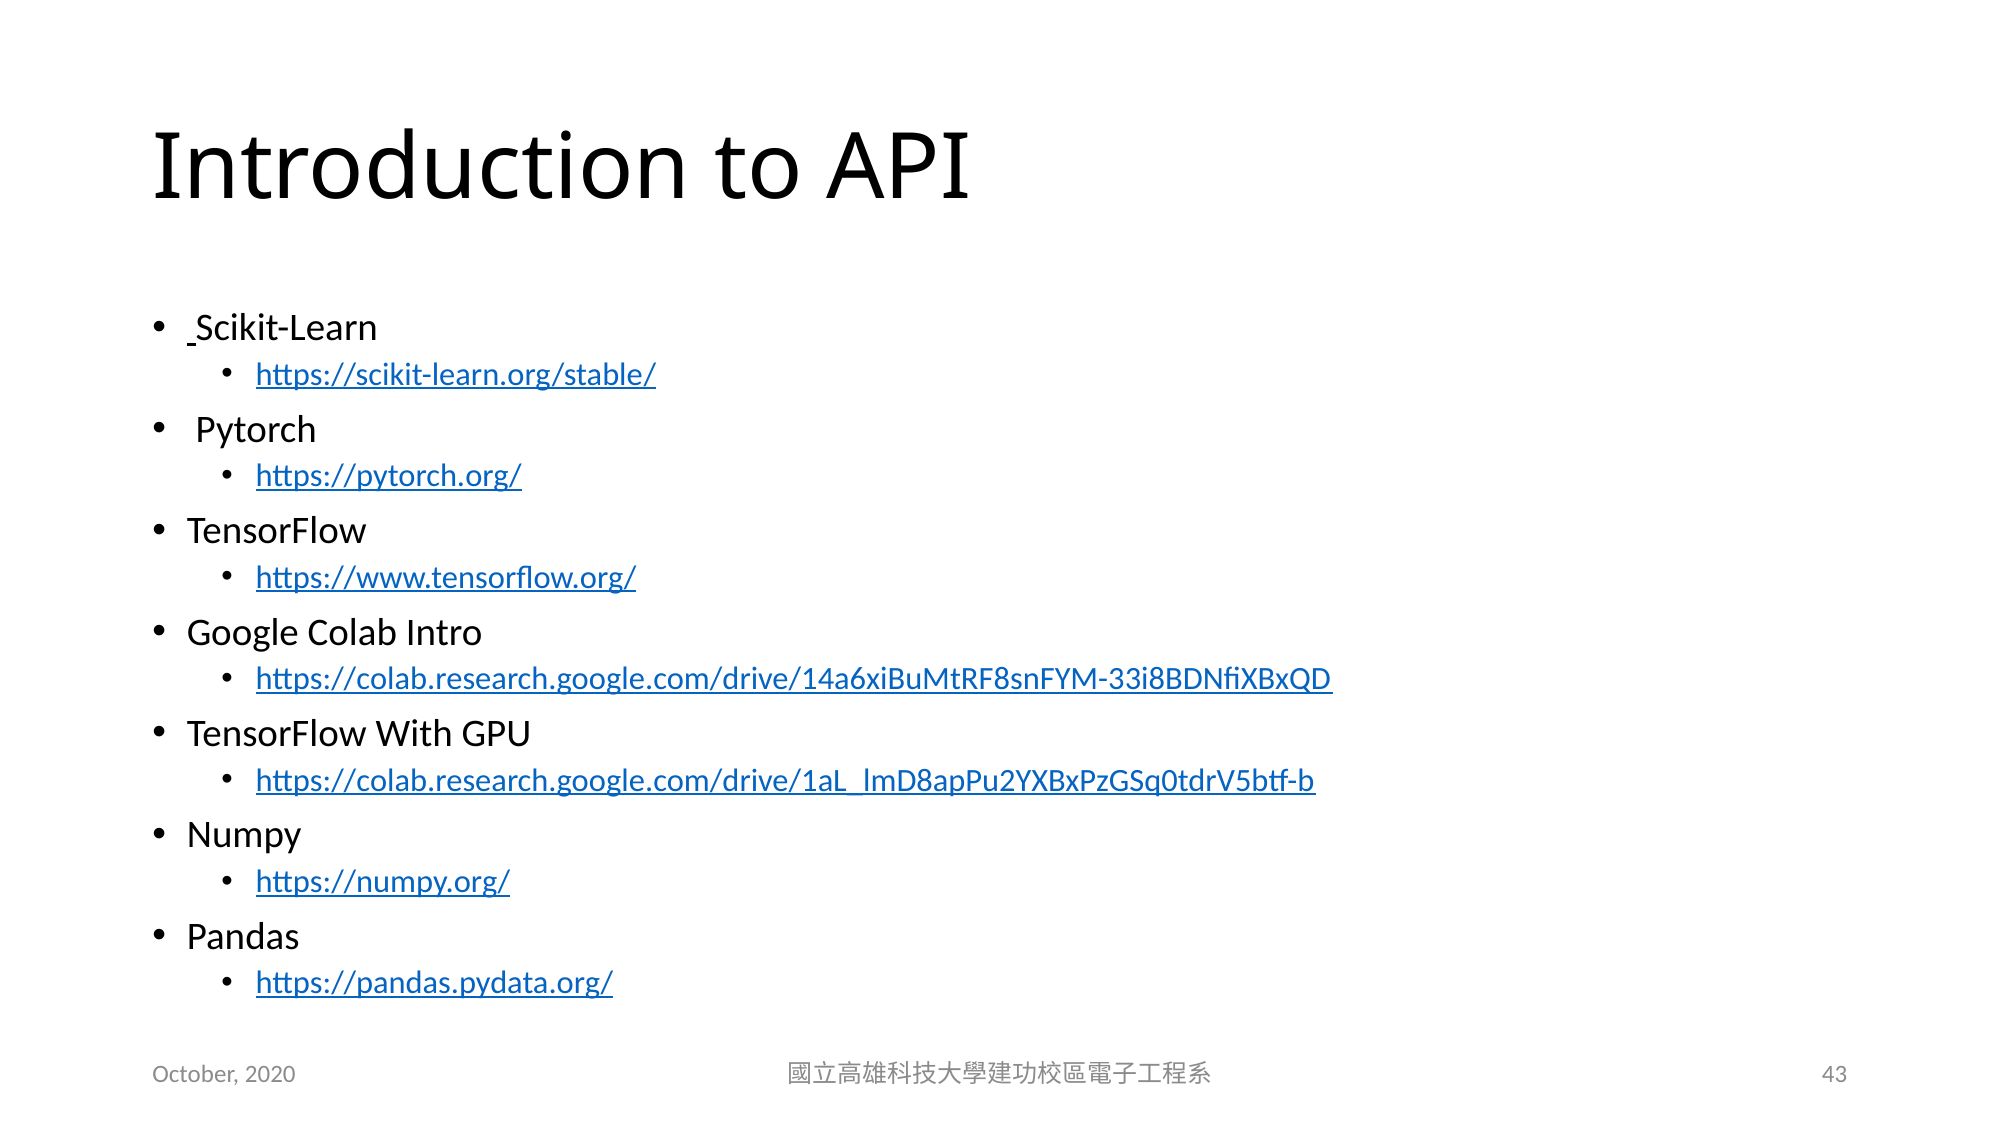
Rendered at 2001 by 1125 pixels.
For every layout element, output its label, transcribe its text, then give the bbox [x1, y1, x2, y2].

title Introduction to API [137, 59, 1863, 278]
footer 國立高雄科技大學建功校區電子工程系 [662, 1042, 1338, 1103]
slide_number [137, 1042, 588, 1103]
list Scikit-Learn https://scikit-learn.org/stable/ Pytorch https://pytorch.org/ TensorFlow https://www.tensorflow.org/ Google Colab Intro https://colab.research.google.com/drive/14a6xiBuMtRF8snFYM-33i8BDNfiXBxQD TensorFlow With GPU https://colab.research.google.com/drive/1aL_lmD8apPu2YXBxPzGSq0tdrV5btf-b Numpy https://numpy.org/ Pandas https://pandas.pydata.org/ [137, 299, 1863, 1014]
slide_number 43 [1412, 1042, 1863, 1103]
